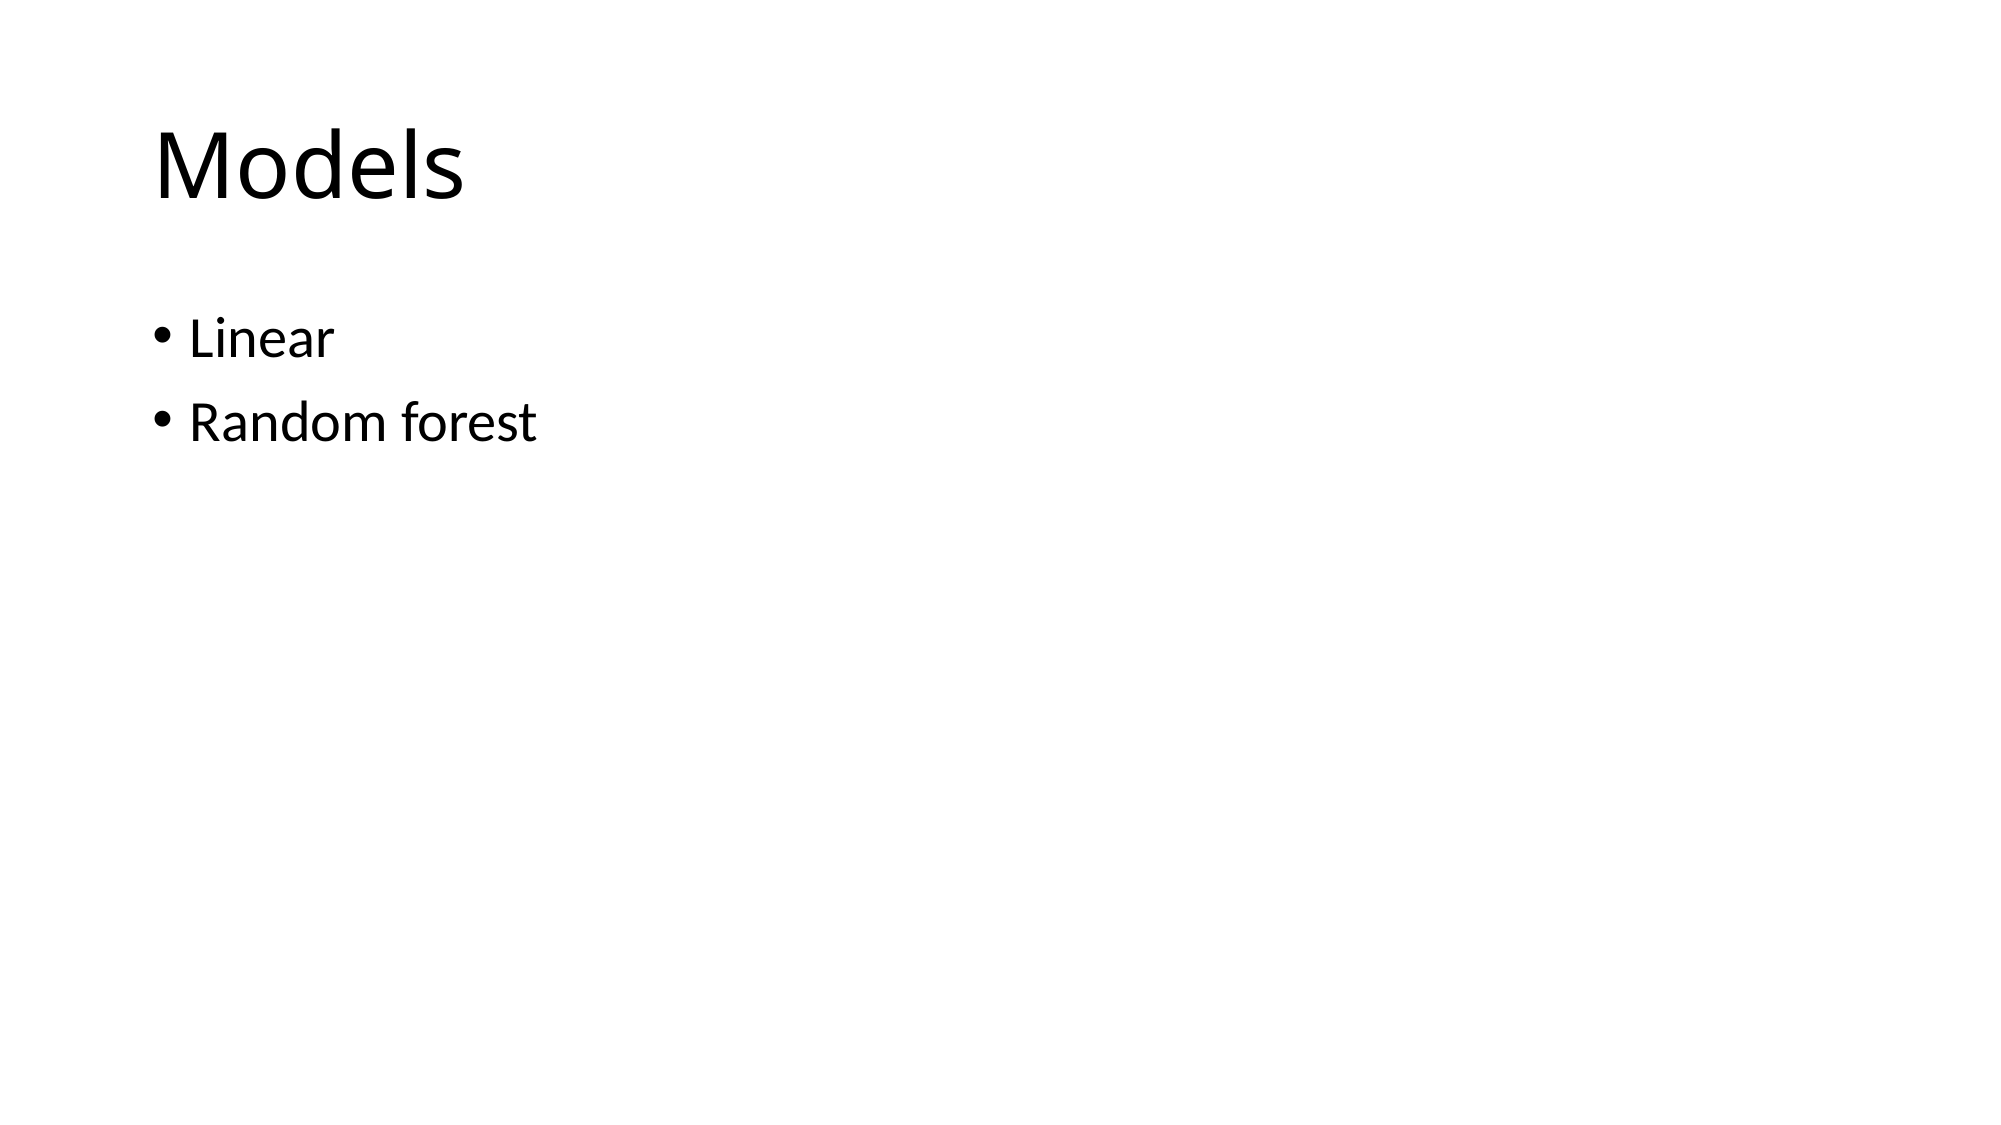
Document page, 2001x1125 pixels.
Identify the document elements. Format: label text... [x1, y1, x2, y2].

title Models [137, 59, 1863, 278]
list Linear Random forest [137, 299, 1863, 1014]
